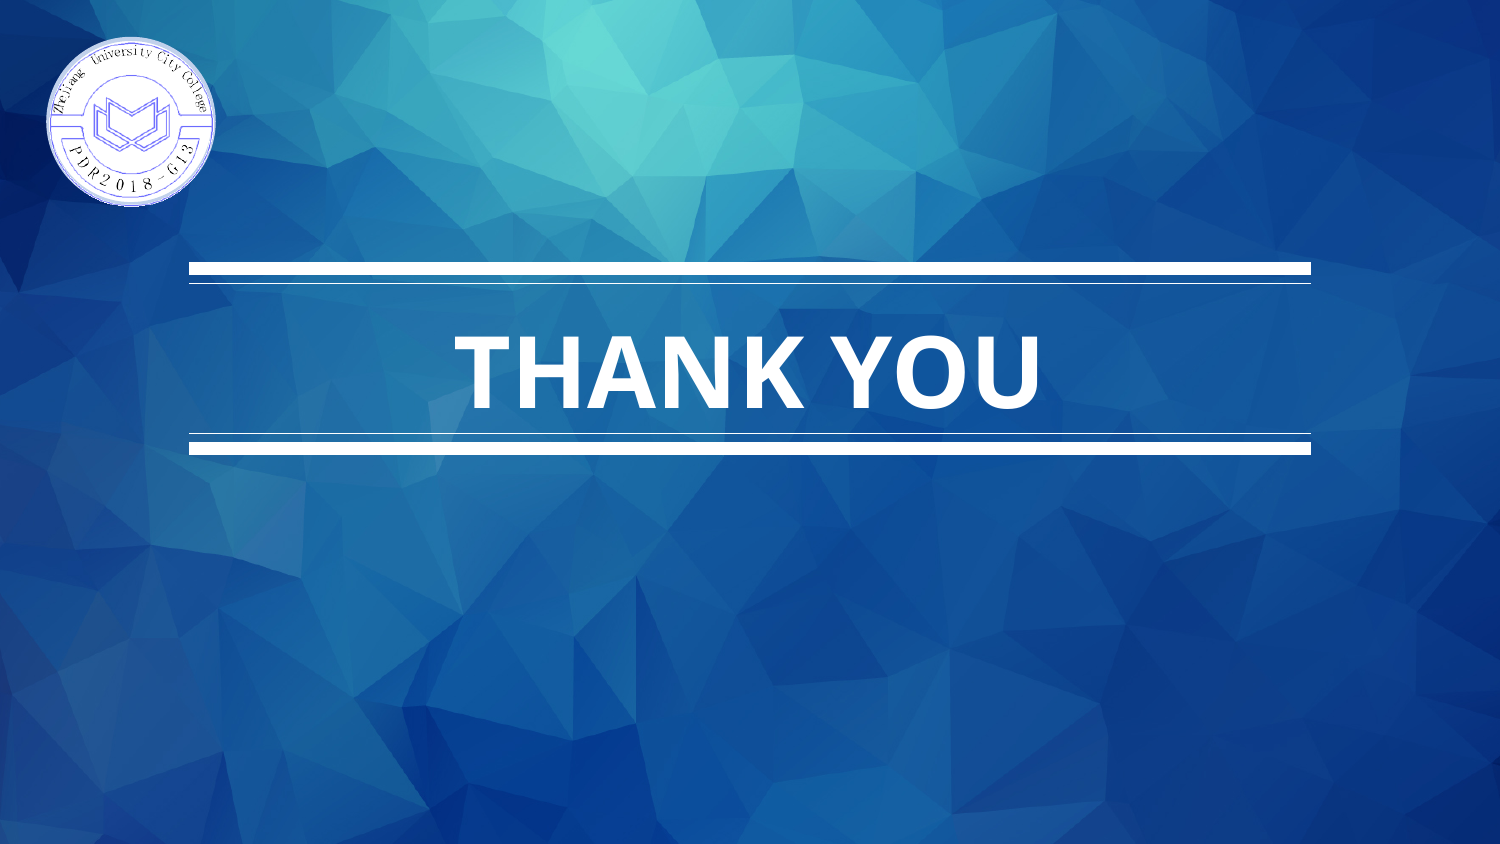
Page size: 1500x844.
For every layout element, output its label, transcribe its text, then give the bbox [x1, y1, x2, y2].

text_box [29, 23, 233, 220]
picture [0, 0, 1500, 844]
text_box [189, 267, 1311, 284]
text_box THANK YOU [285, 303, 1214, 432]
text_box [189, 433, 1311, 449]
